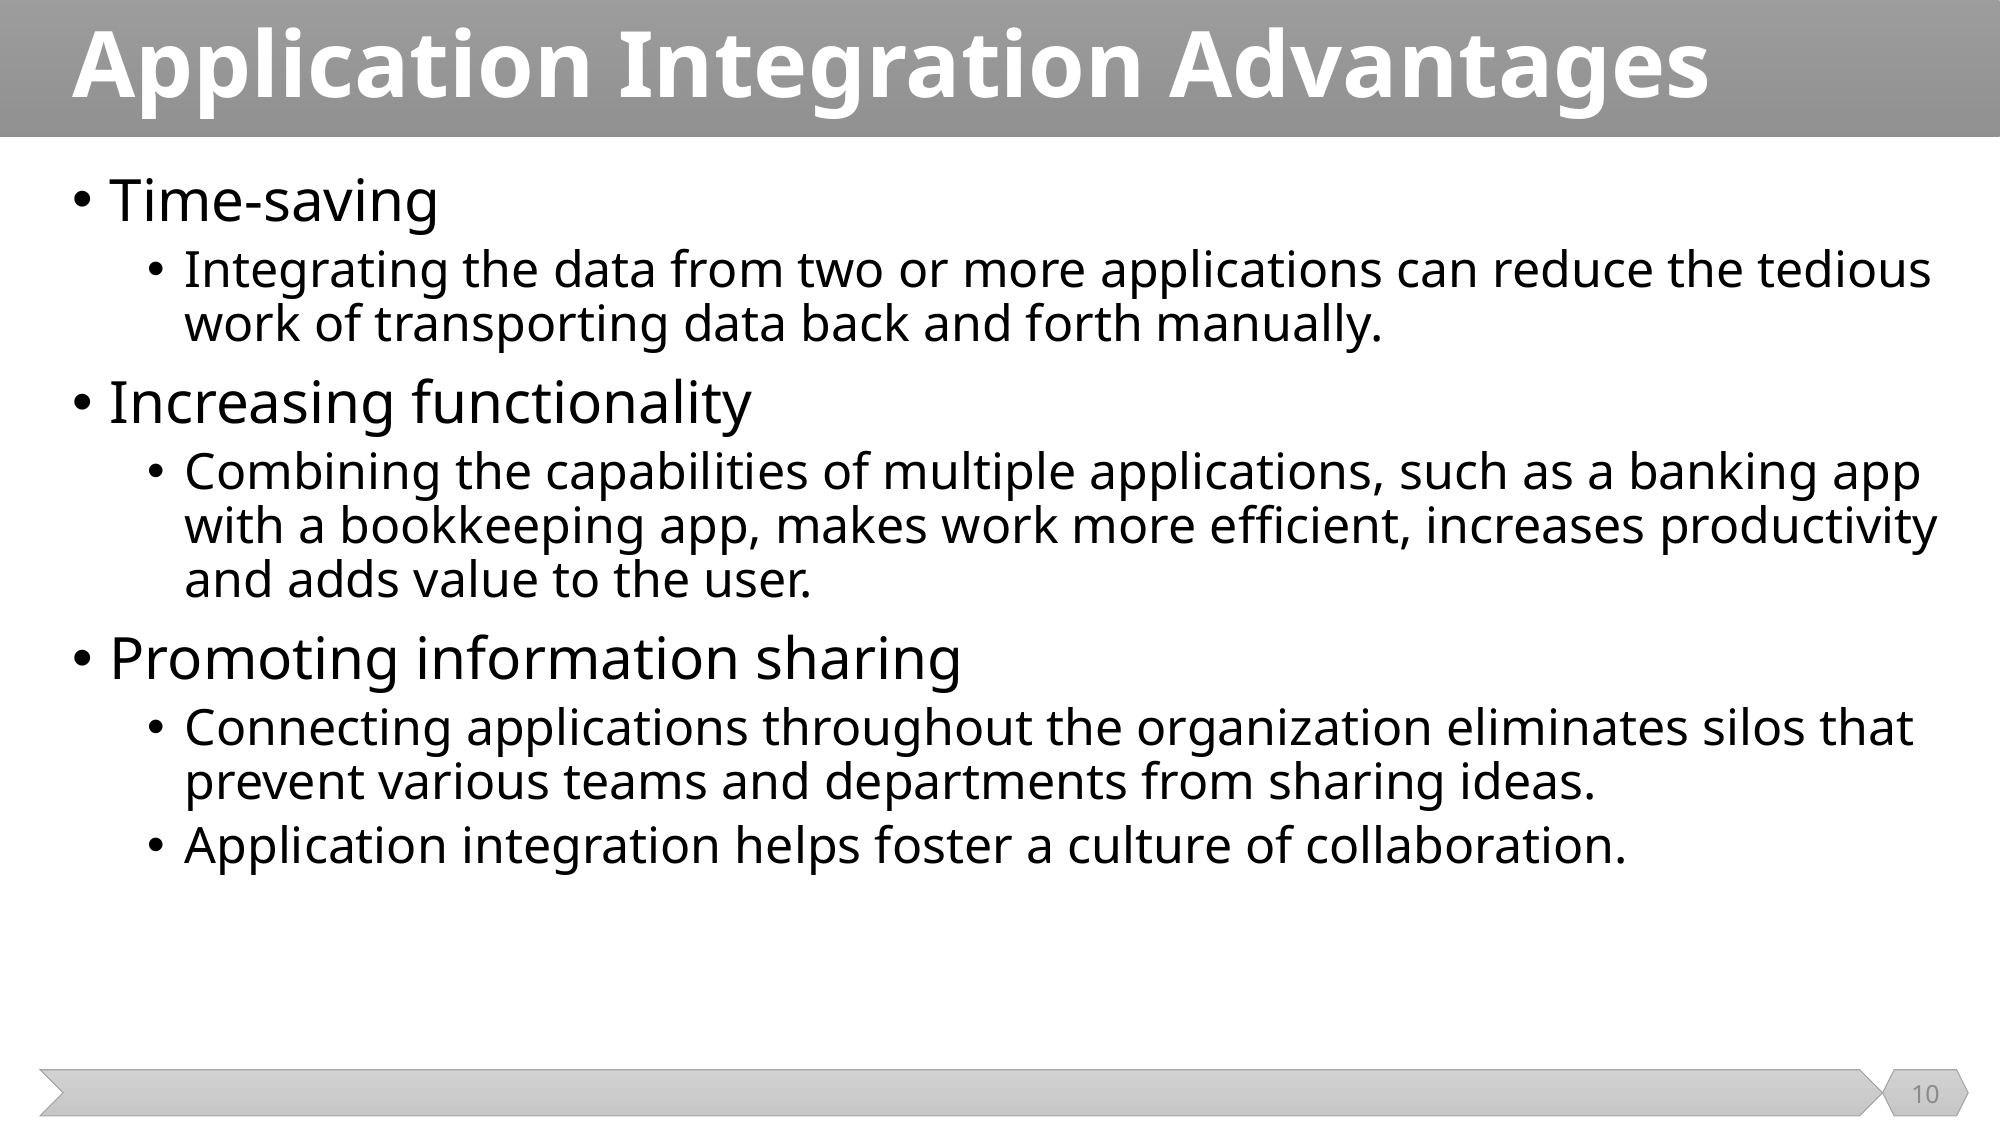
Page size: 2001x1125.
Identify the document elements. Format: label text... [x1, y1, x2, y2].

list Time-saving Integrating the data from two or more applications can reduce the tedious work of transporting data back and forth manually. Increasing functionality Combining the capabilities of multiple applications, such as a banking app with a bookkeeping app, makes work more efficient, increases productivity and adds value to the user. Promoting information sharing Connecting applications throughout the organization eliminates silos that prevent various teams and departments from sharing ideas. Application integration helps foster a culture of collaboration. [56, 163, 1969, 1061]
title Application Integration Advantages [56, 0, 1969, 137]
slide_number 10 [1882, 1065, 1969, 1125]
